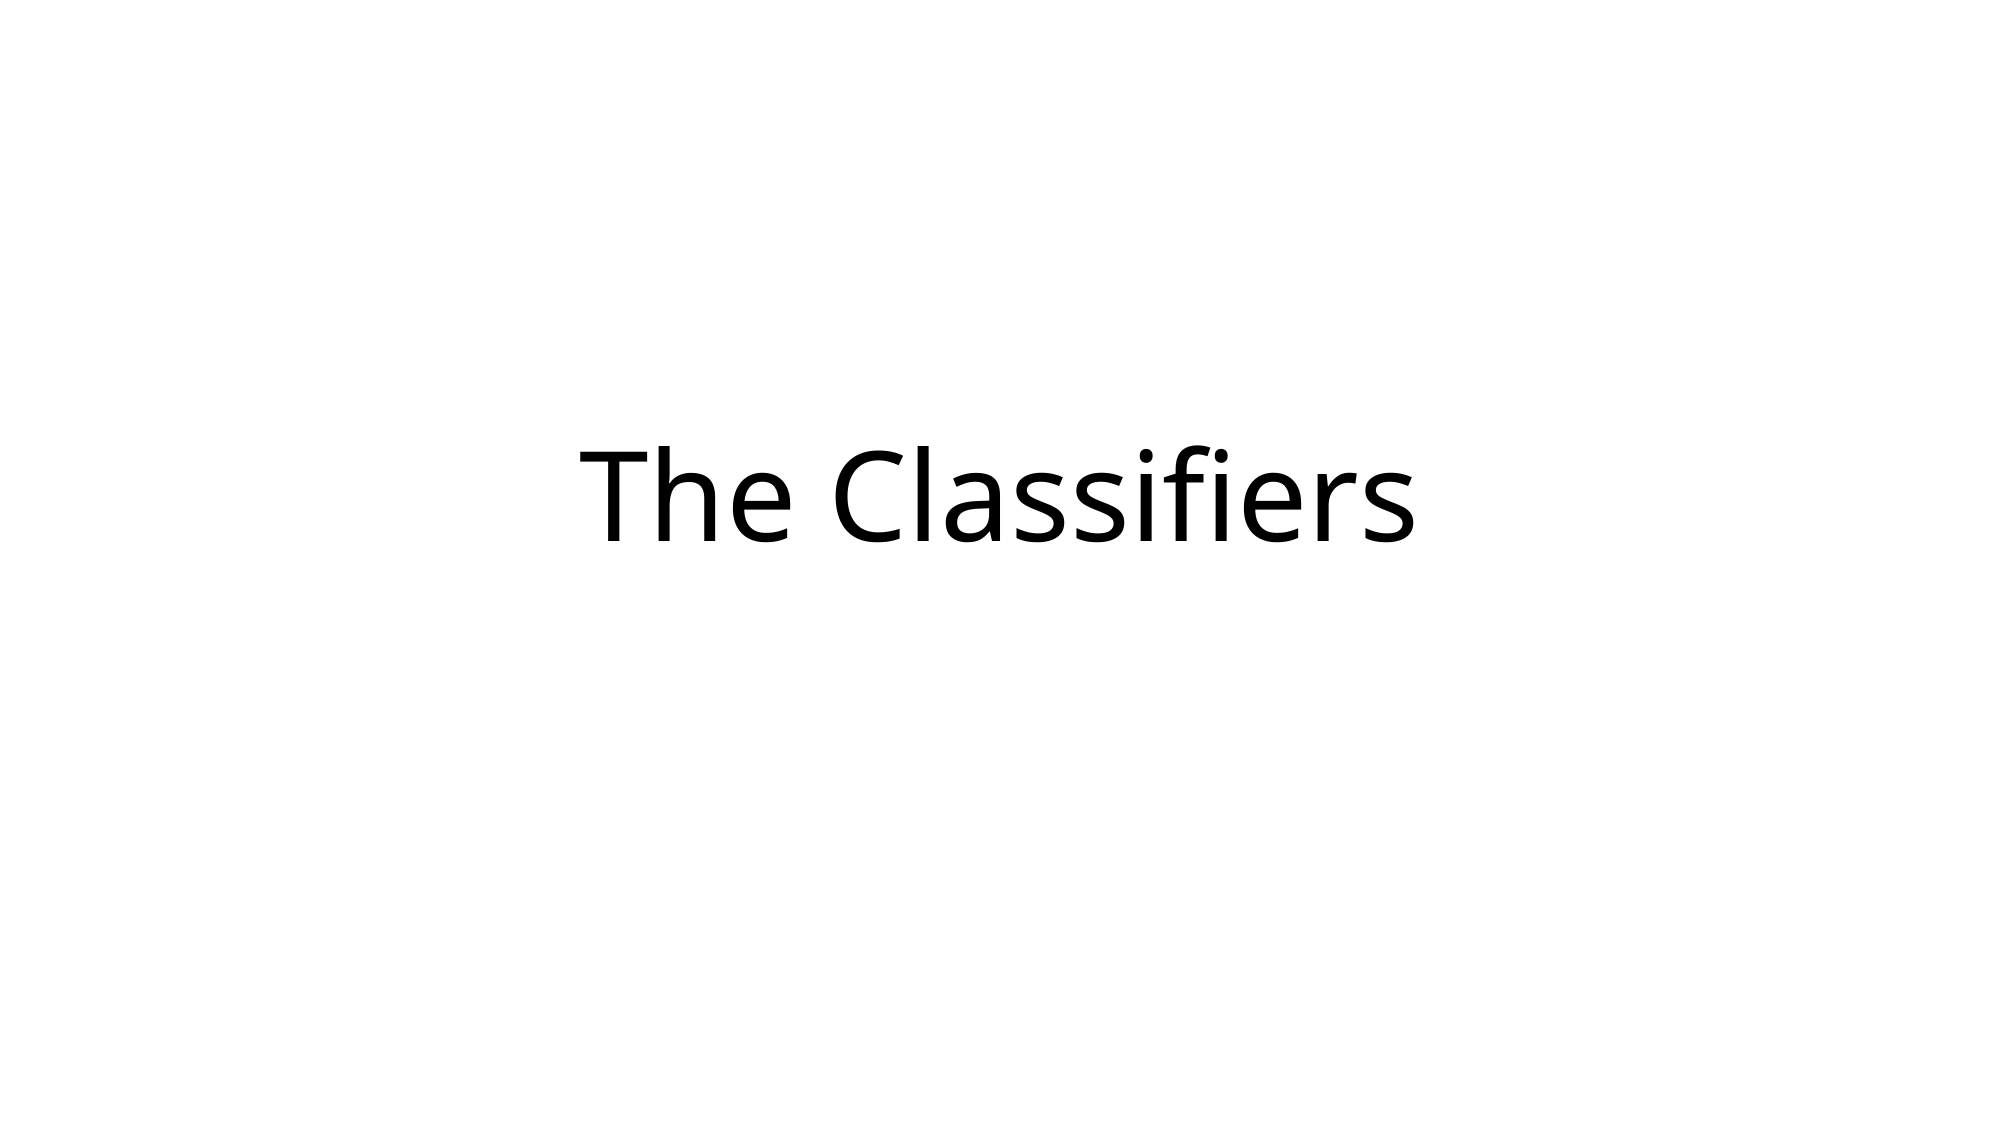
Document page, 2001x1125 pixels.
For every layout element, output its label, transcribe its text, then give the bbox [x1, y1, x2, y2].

title The Classifiers [249, 184, 1750, 576]
